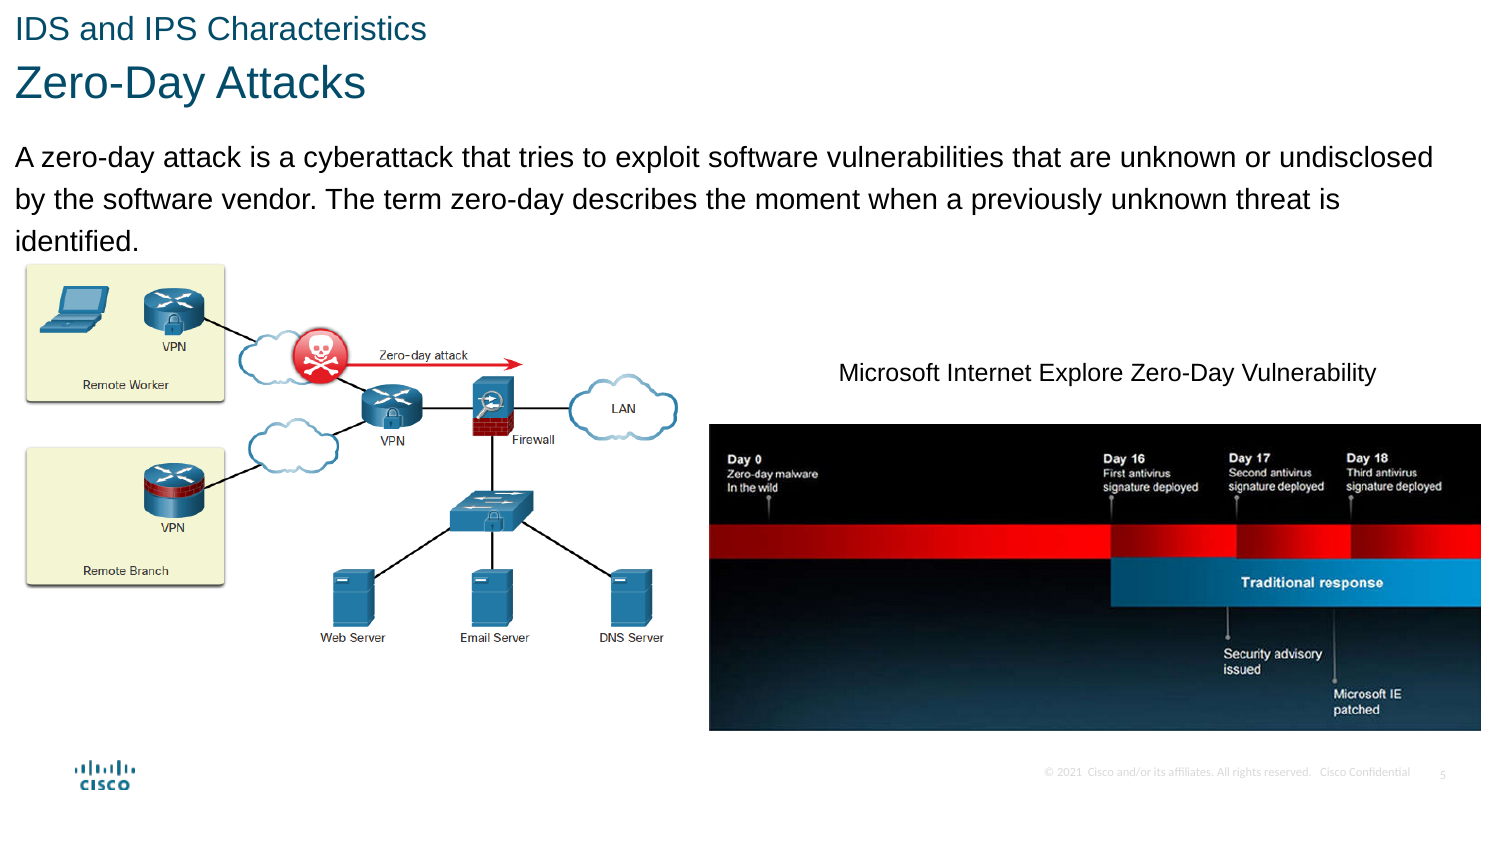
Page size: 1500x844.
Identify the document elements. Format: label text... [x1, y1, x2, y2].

text_box A zero-day attack is a cyberattack that tries to exploit software vulnerabilities that are unknown or undisclosed by the software vendor. The term zero-day describes the moment when a previously unknown threat is identified. [0, 124, 1483, 256]
slide_number <number> [1425, 759, 1500, 797]
list IDS and IPS Characteristics [0, 0, 1500, 45]
picture [75, 759, 135, 790]
text_box Microsoft Internet Explore Zero-Day Vulnerability [823, 348, 1393, 394]
picture [705, 421, 1483, 732]
picture [16, 255, 678, 650]
list Zero-Day Attacks [0, 45, 1500, 195]
